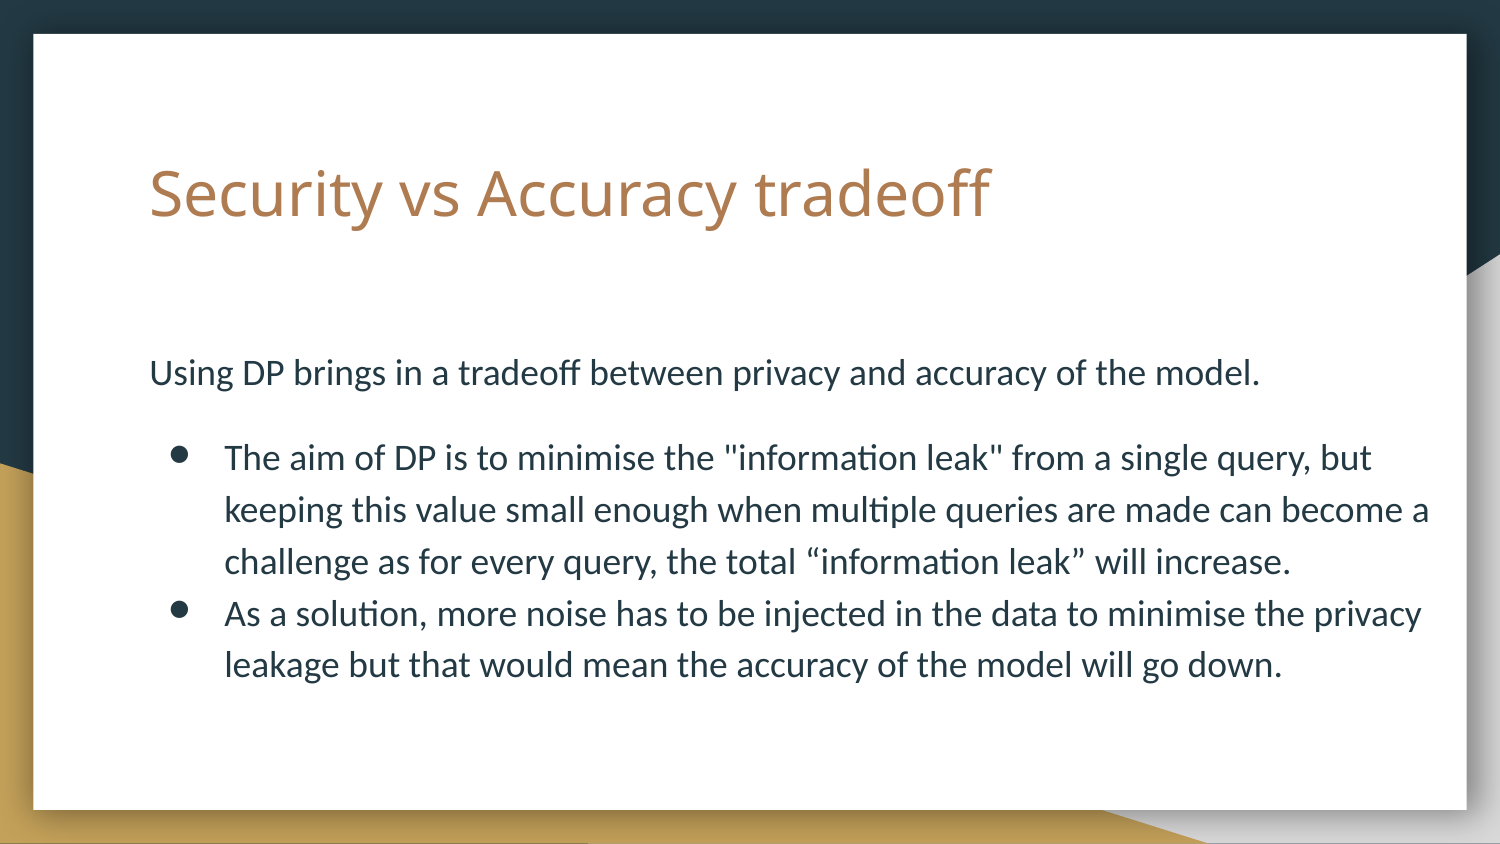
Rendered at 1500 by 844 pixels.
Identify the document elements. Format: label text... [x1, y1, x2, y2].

title Security vs Accuracy tradeoff [134, 138, 1366, 296]
list Using DP brings in a tradeoff between privacy and accuracy of the model. The aim of DP is to minimise the "information leak" from a single query, but keeping this value small enough when multiple queries are made can become a challenge as for every query, the total “information leak” will increase. As a solution, more noise has to be injected in the data to minimise the privacy leakage but that would mean the accuracy of the model will go down. [134, 326, 1449, 729]
